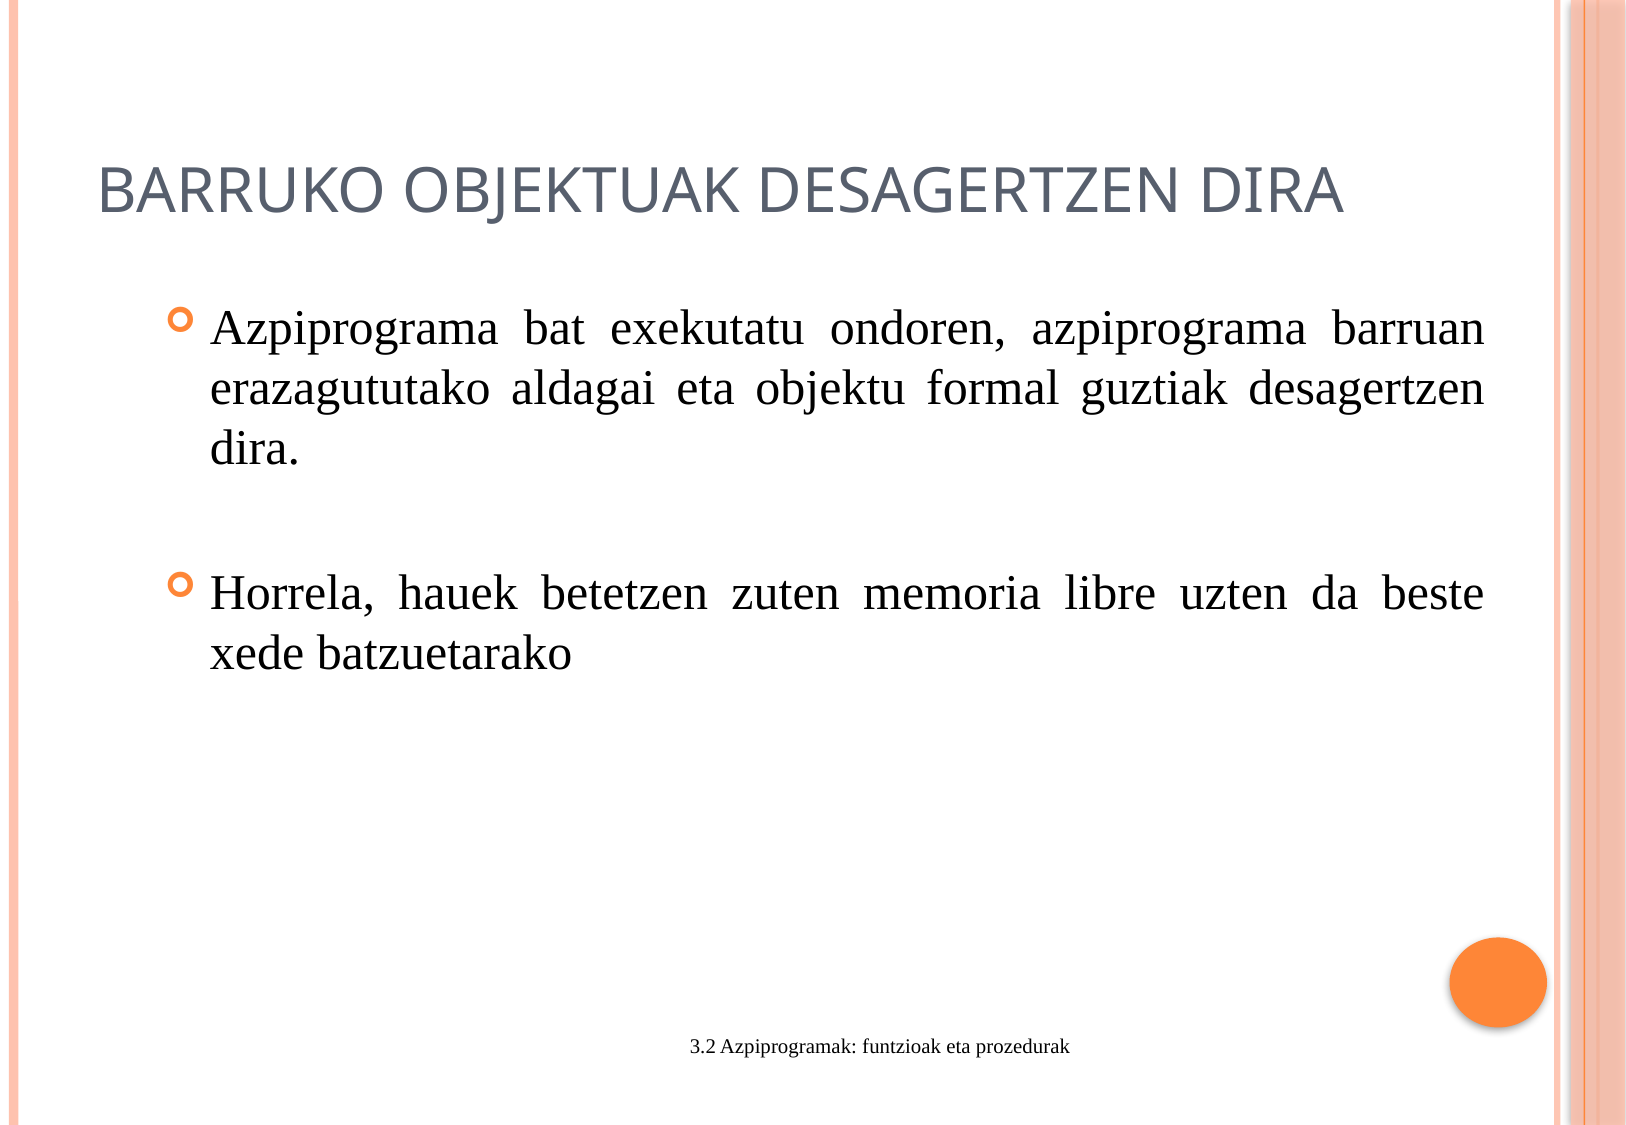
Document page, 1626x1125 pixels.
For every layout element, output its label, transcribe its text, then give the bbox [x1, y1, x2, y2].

list Azpiprograma bat exekutatu ondoren, azpiprograma barruan erazagututako aldagai eta objektu formal guztiak desagertzen dira. Horrela, hauek betetzen zuten memoria libre uzten da beste xede batzuetarako [150, 287, 1501, 938]
text_box 3.2 Azpiprogramak: funtzioak eta prozedurak [674, 1025, 1125, 1065]
title Barruko objektuak desagertzen dira [81, 45, 1409, 233]
